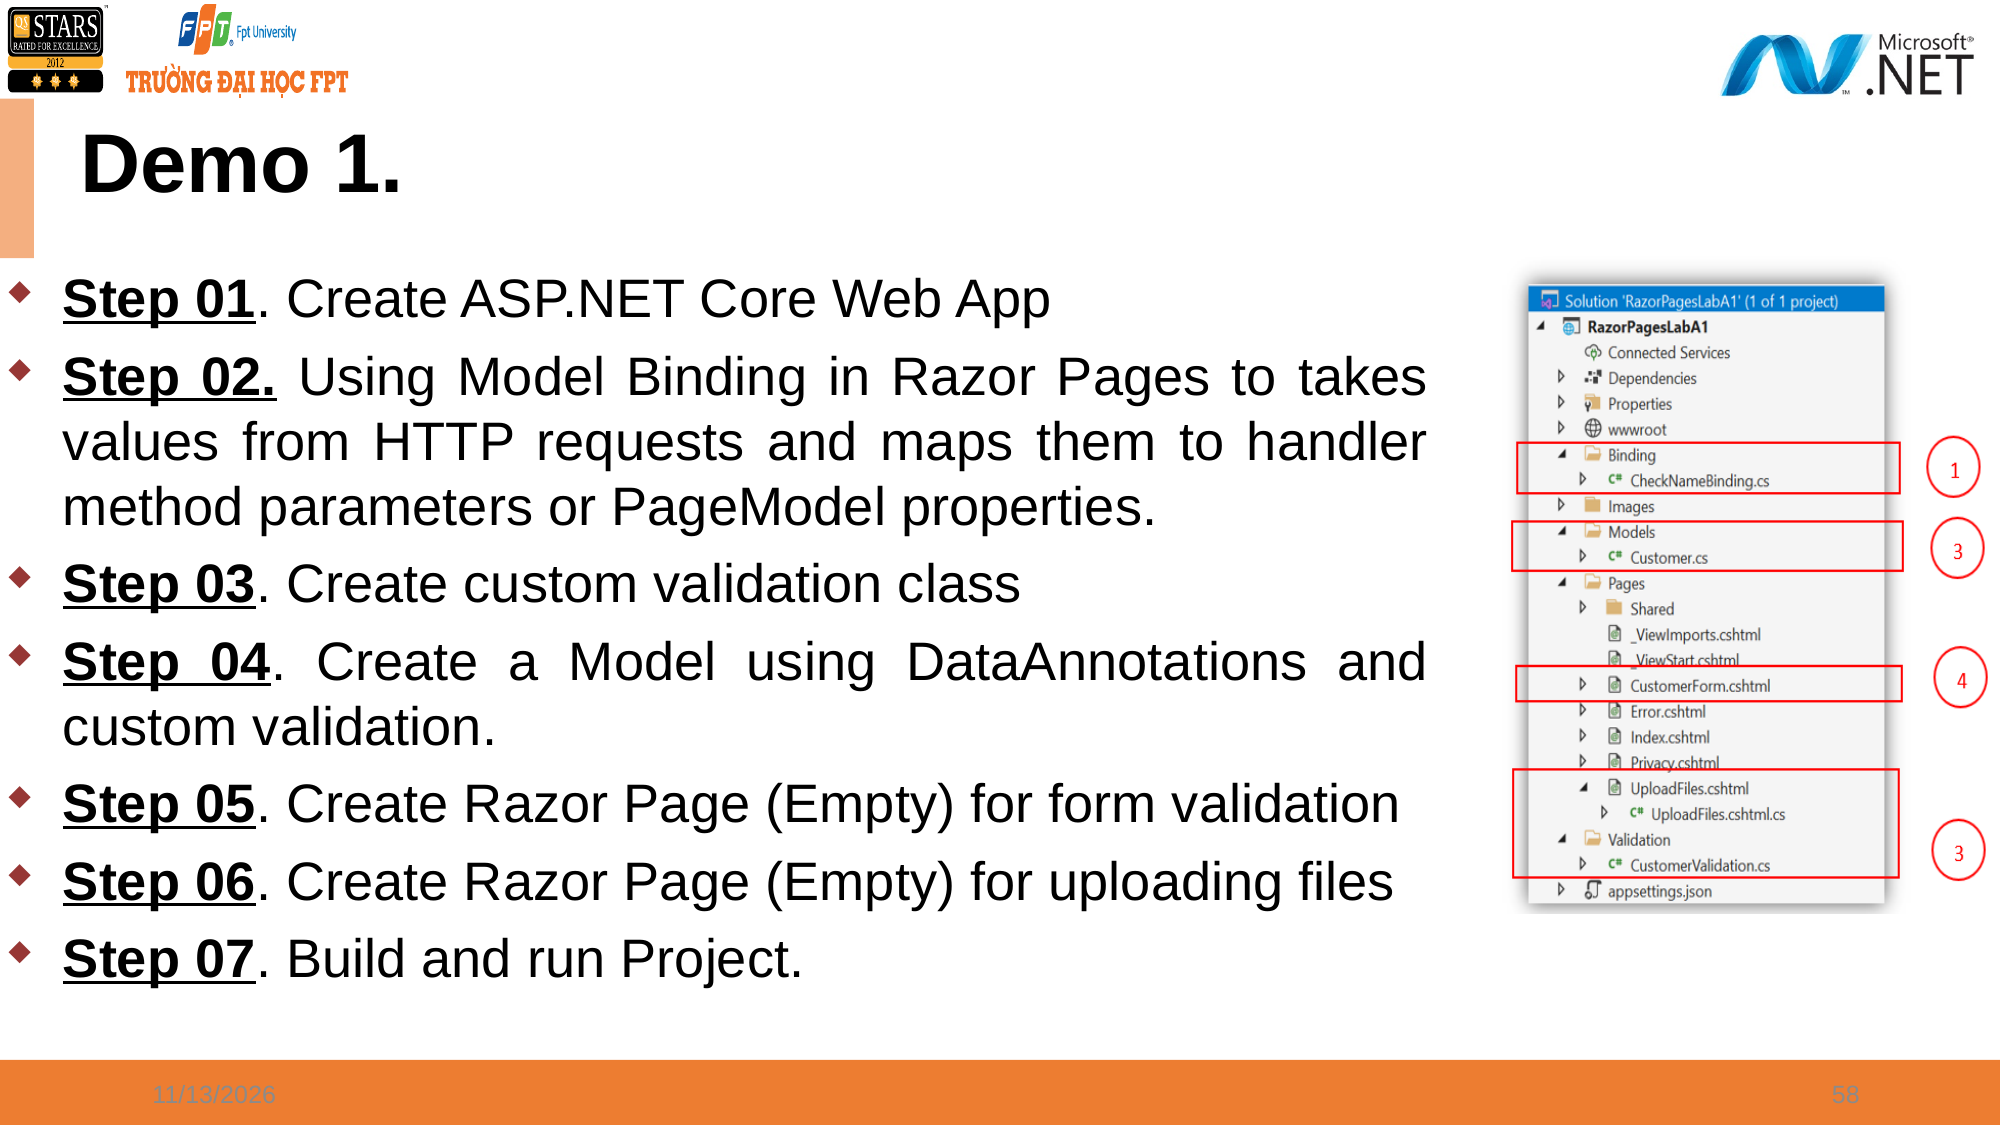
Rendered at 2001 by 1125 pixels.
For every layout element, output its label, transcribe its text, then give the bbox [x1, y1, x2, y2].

text_box Step 01. Create ASP.NET Core Web App Step 02. Using Model Binding in Razor Pages to takes values from HTTP requests and maps them to handler method parameters or PageModel properties. Step 03. Create custom validation class Step 04. Create a Model using DataAnnotations and custom validation. Step 05. Create Razor Page (Empty) for form validation Step 06. Create Razor Page (Empty) for uploading files Step 07. Build and run Project. [0, 256, 1445, 1073]
slide_number 58 [1424, 1063, 1875, 1123]
title Demo 1. [65, 118, 1952, 213]
picture [1460, 256, 2000, 914]
picture [1685, 0, 2001, 129]
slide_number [137, 1073, 588, 1123]
